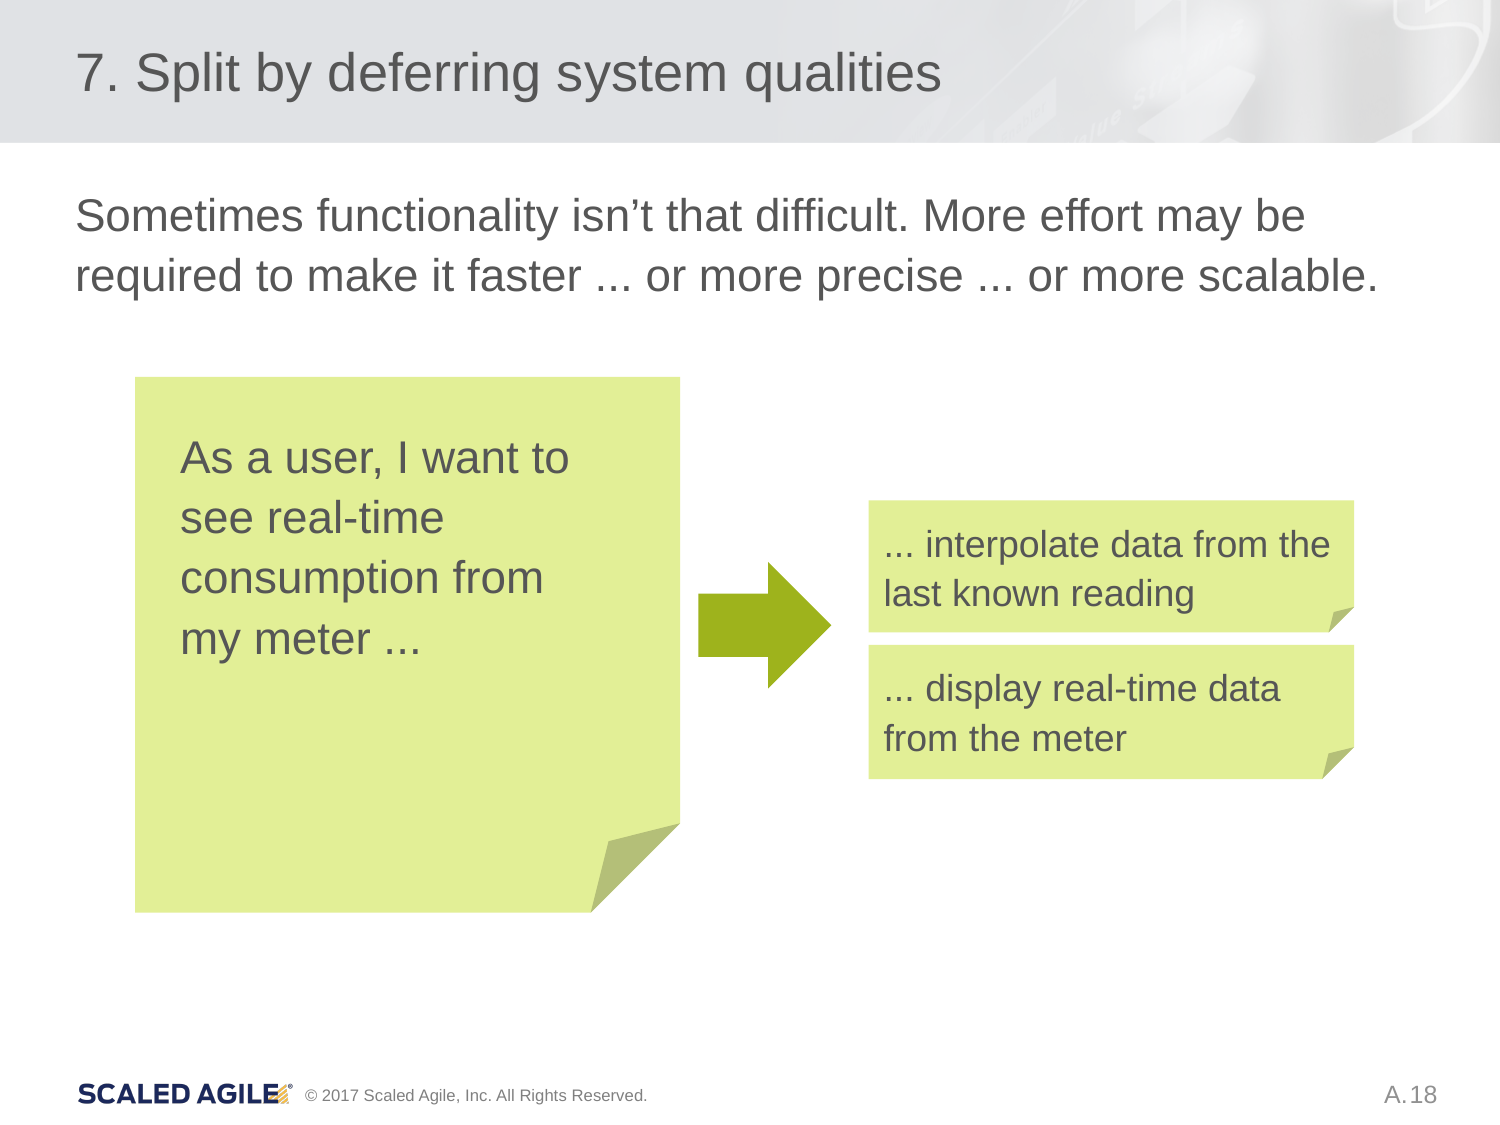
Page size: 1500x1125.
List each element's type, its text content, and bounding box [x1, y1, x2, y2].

text_box [698, 561, 832, 689]
text_box ... interpolate data from the last known reading [868, 500, 1355, 633]
text_box ... display real-time data from the meter [868, 644, 1355, 780]
picture [0, 0, 1500, 143]
picture [75, 1080, 298, 1106]
title 7. Split by deferring system qualities [74, 37, 1425, 104]
list Sometimes functionality isn’t that difficult. More effort may be required to make it faster ... or more precise ... or more scalable. [74, 179, 1430, 316]
text_box As a user, I want to see real-time consumption from my meter ... [135, 376, 681, 913]
